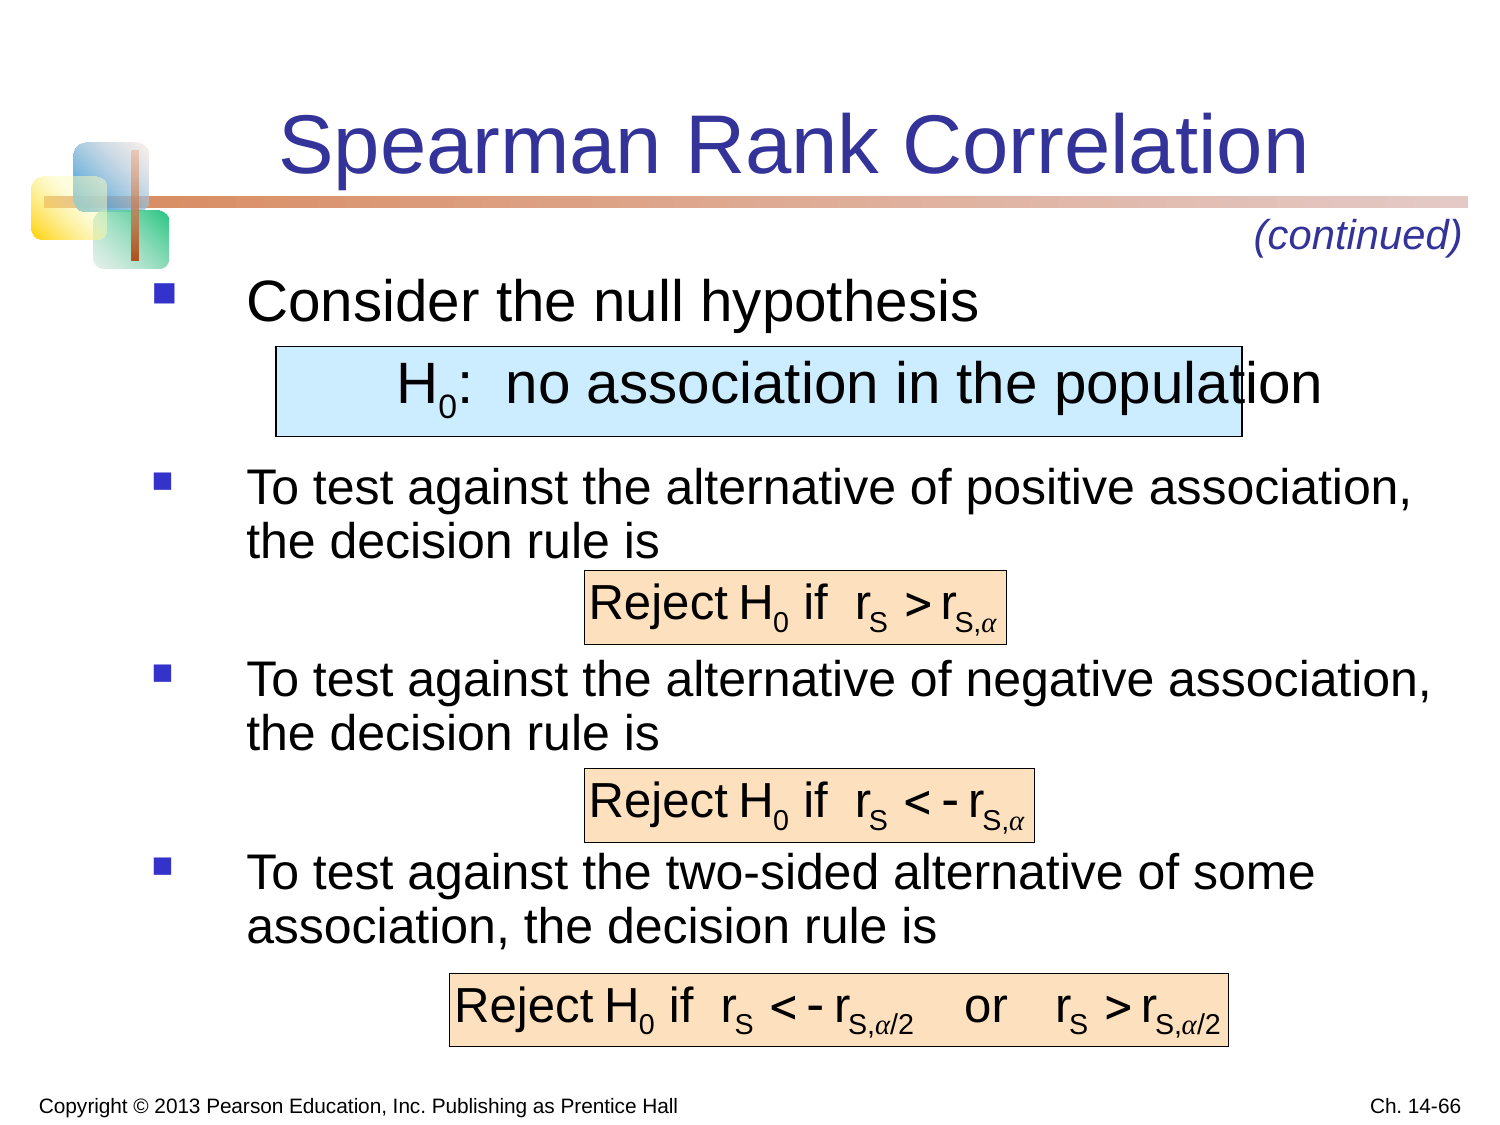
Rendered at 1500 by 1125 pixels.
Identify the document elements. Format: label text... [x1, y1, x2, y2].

footer Copyright © 2013 Pearson Education, Inc. Publishing as Prentice Hall [24, 1071, 826, 1125]
slide_number Ch. 14-66 [1124, 1071, 1476, 1125]
text_box (continued) [1238, 200, 1478, 265]
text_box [583, 570, 1007, 645]
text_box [449, 972, 1230, 1048]
title Spearman Rank Correlation [188, 34, 1401, 198]
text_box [583, 768, 1036, 843]
list Consider the null hypothesis H0: no association in the population To test against the alternative of positive association, the decision rule is To test against the alternative of negative association, the decision rule is To test against the two-sided alternative of some association, the decision rule is [137, 256, 1463, 1051]
